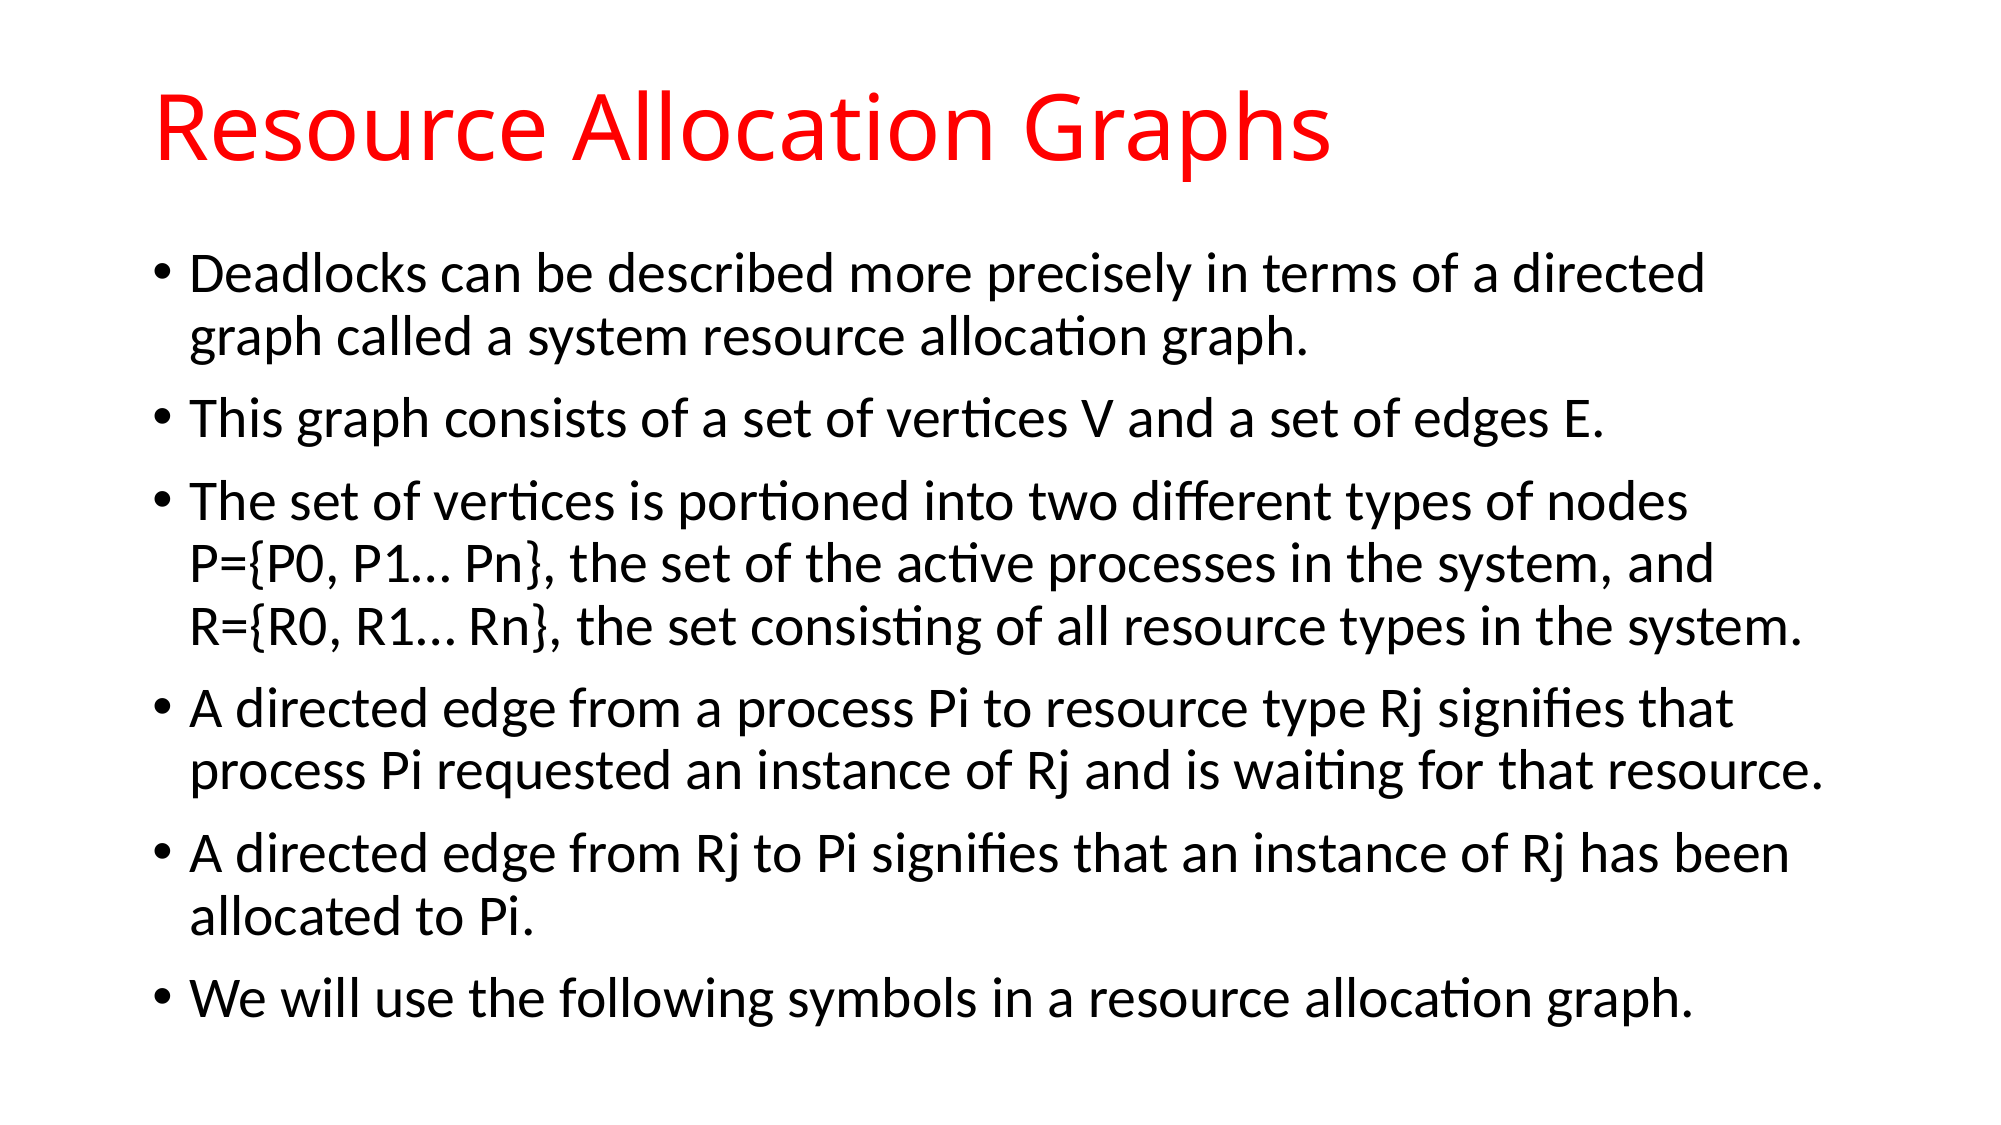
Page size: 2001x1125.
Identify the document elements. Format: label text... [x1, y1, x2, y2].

title Resource Allocation Graphs [137, 59, 1863, 203]
list Deadlocks can be described more precisely in terms of a directed graph called a system resource allocation graph. This graph consists of a set of vertices V and a set of edges E. The set of vertices is portioned into two different types of nodes P={P0, P1… Pn}, the set of the active processes in the system, and R={R0, R1… Rn}, the set consisting of all resource types in the system. A directed edge from a process Pi to resource type Rj signifies that process Pi requested an instance of Rj and is waiting for that resource. A directed edge from Rj to Pi signifies that an instance of Rj has been allocated to Pi. We will use the following symbols in a resource allocation graph. [137, 235, 1863, 1046]
